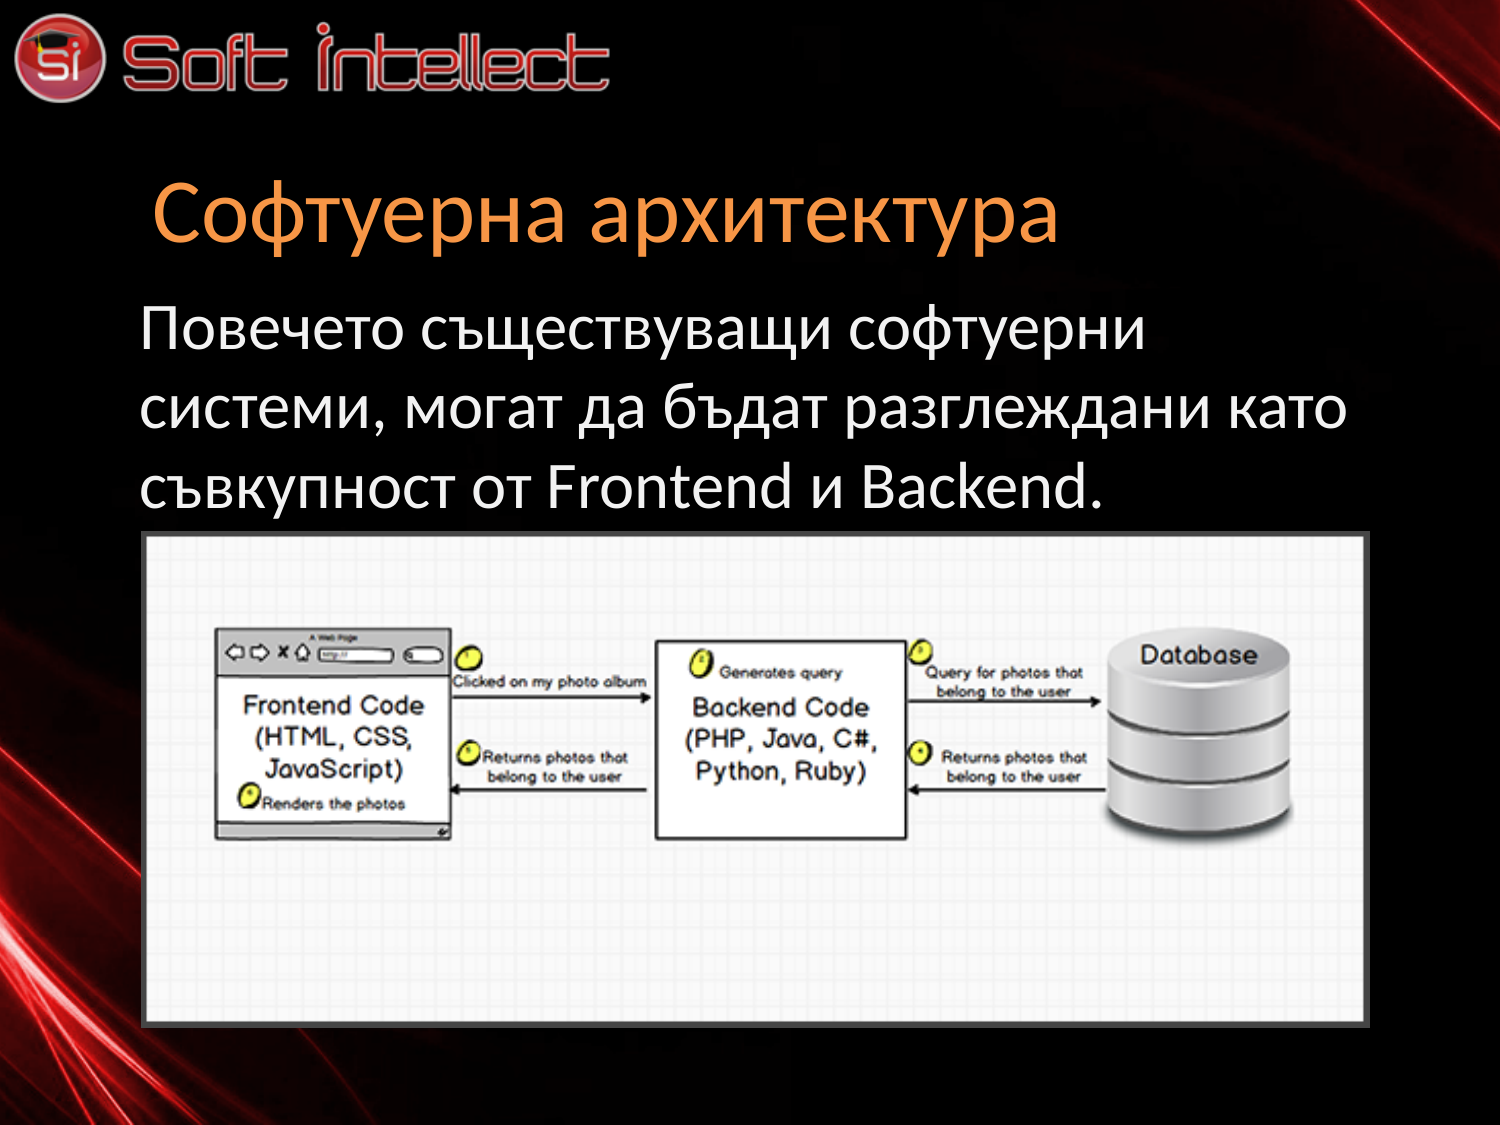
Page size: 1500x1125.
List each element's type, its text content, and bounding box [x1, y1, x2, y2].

text_box Софтуерна архитектура [137, 112, 1488, 300]
picture [0, 0, 1500, 1125]
text_box Повечето съществуващи софтуерни системи, могат да бъдат разглеждани като съвкупност от Frontend и Backend. [125, 275, 1413, 1017]
